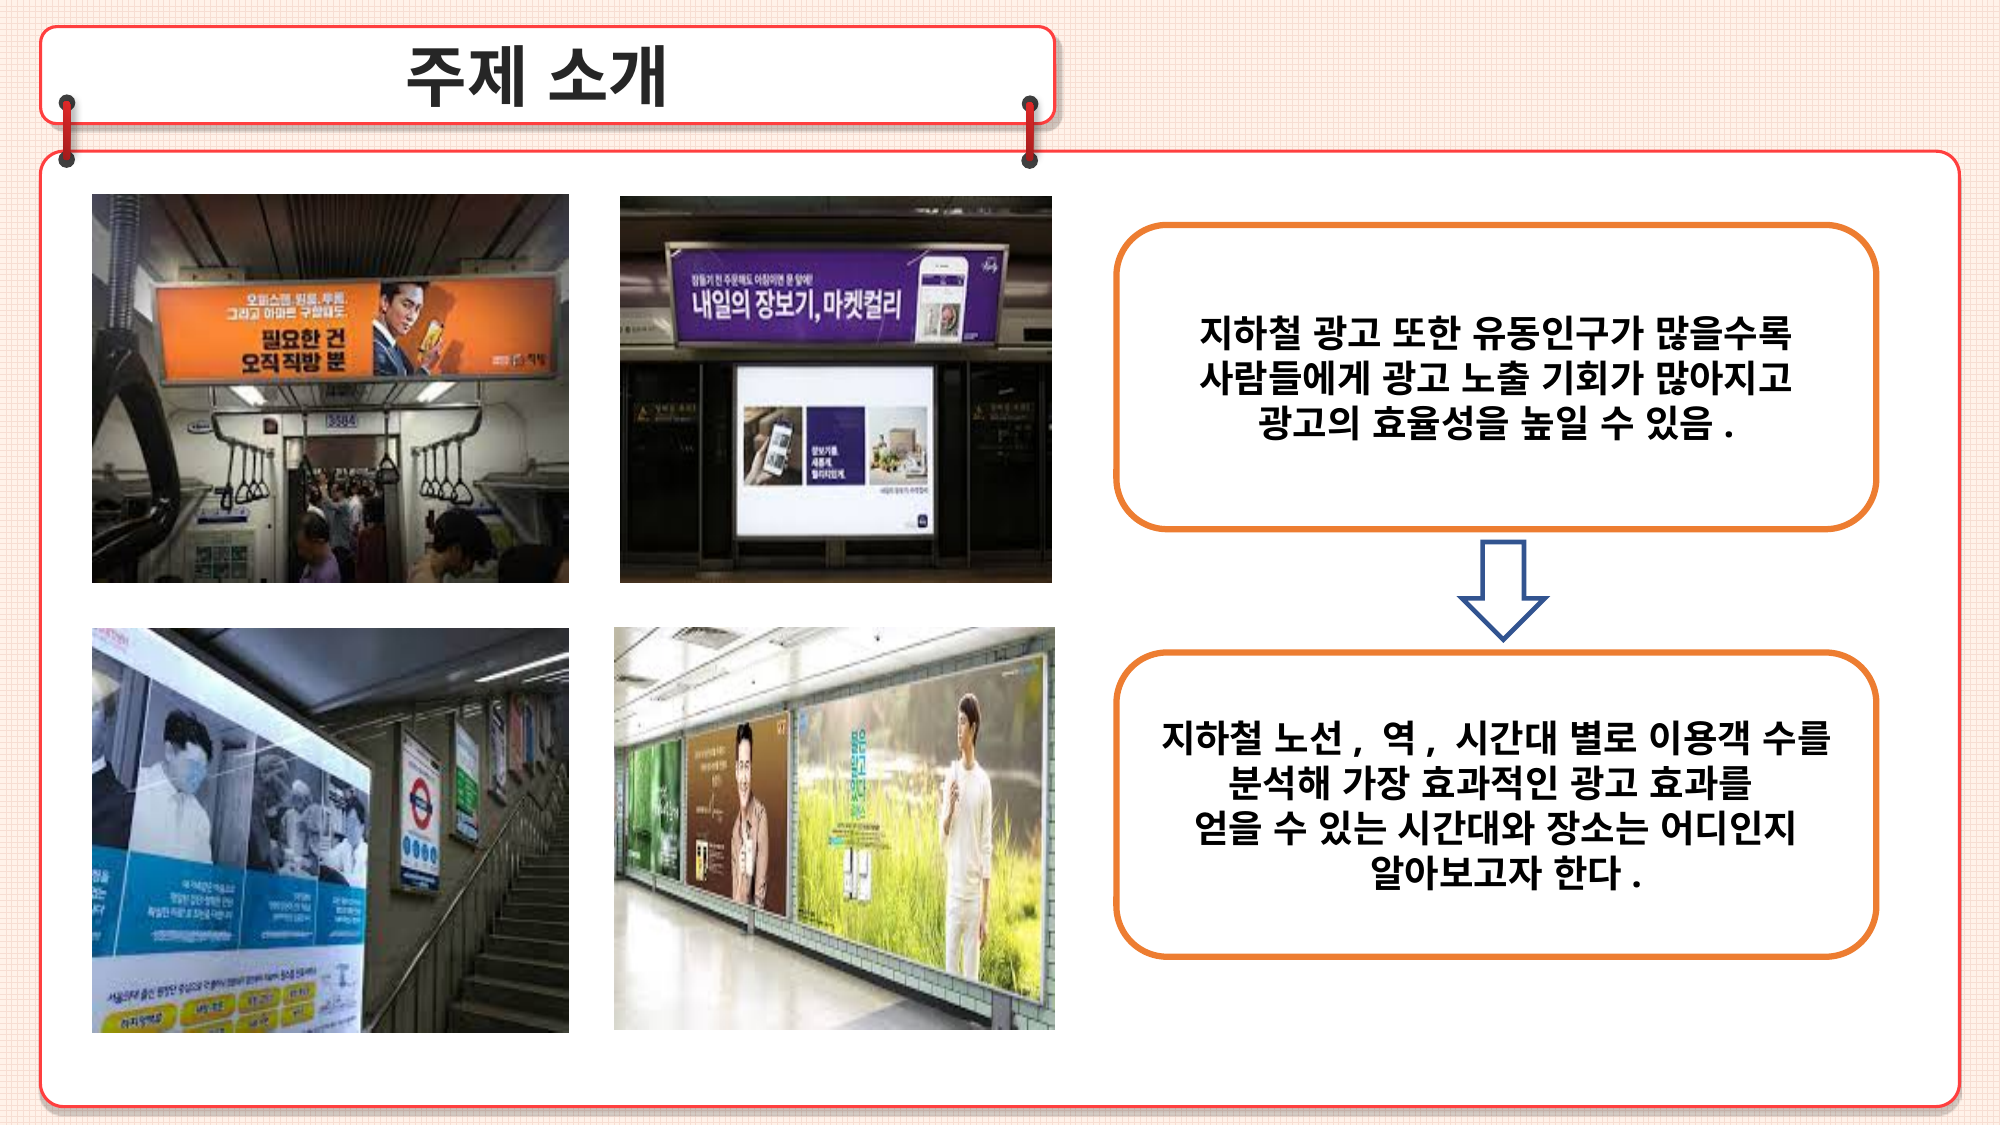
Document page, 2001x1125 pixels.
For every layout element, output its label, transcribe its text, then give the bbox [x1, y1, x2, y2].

text_box [1459, 541, 1548, 642]
text_box 주제 소개 [39, 25, 1056, 125]
picture [614, 627, 1055, 1030]
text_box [1021, 95, 1039, 169]
picture [91, 194, 569, 583]
text_box [39, 150, 1961, 1108]
picture [620, 196, 1052, 583]
picture [91, 628, 569, 1033]
text_box 지하철 광고 또한 유동인구가 많을수록 사람들에게 광고 노출 기회가 많아지고 광고의 효율성을 높일 수 있음. [1115, 223, 1878, 531]
text_box 지하철 노선, 역, 시간대 별로 이용객 수를 분석해 가장 효과적인 광고 효과를 얻을 수 있는 시간대와 장소는 어디인지 알아보고자 한다. [1115, 651, 1878, 958]
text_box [58, 94, 76, 168]
